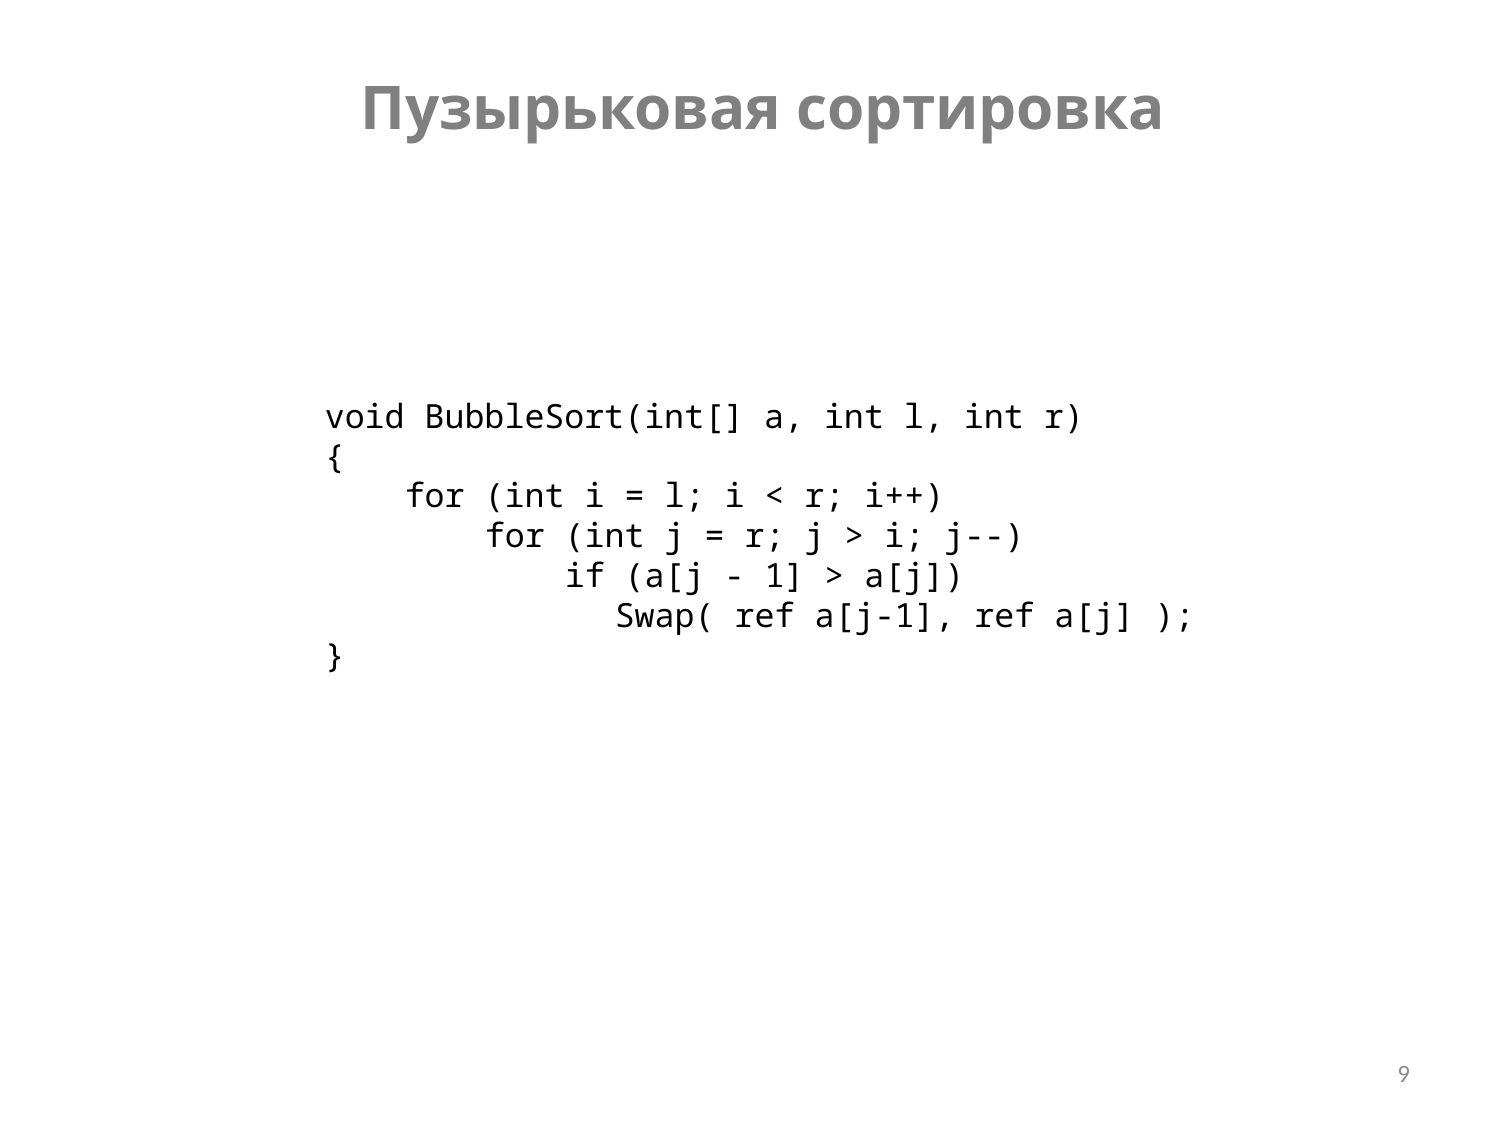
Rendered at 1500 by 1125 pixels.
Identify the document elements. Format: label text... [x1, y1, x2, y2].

slide_number 9 [1074, 1042, 1425, 1103]
text_box Пузырьковая сортировка [150, 62, 1375, 150]
text_box void BubbleSort(int[] a, int l, int r) { for (int i = l; i < r; i++) for (int j = r; j > i; j--) if (a[j - 1] > a[j]) Swap( ref a[j-1], ref a[j] ); } [150, 387, 1400, 682]
